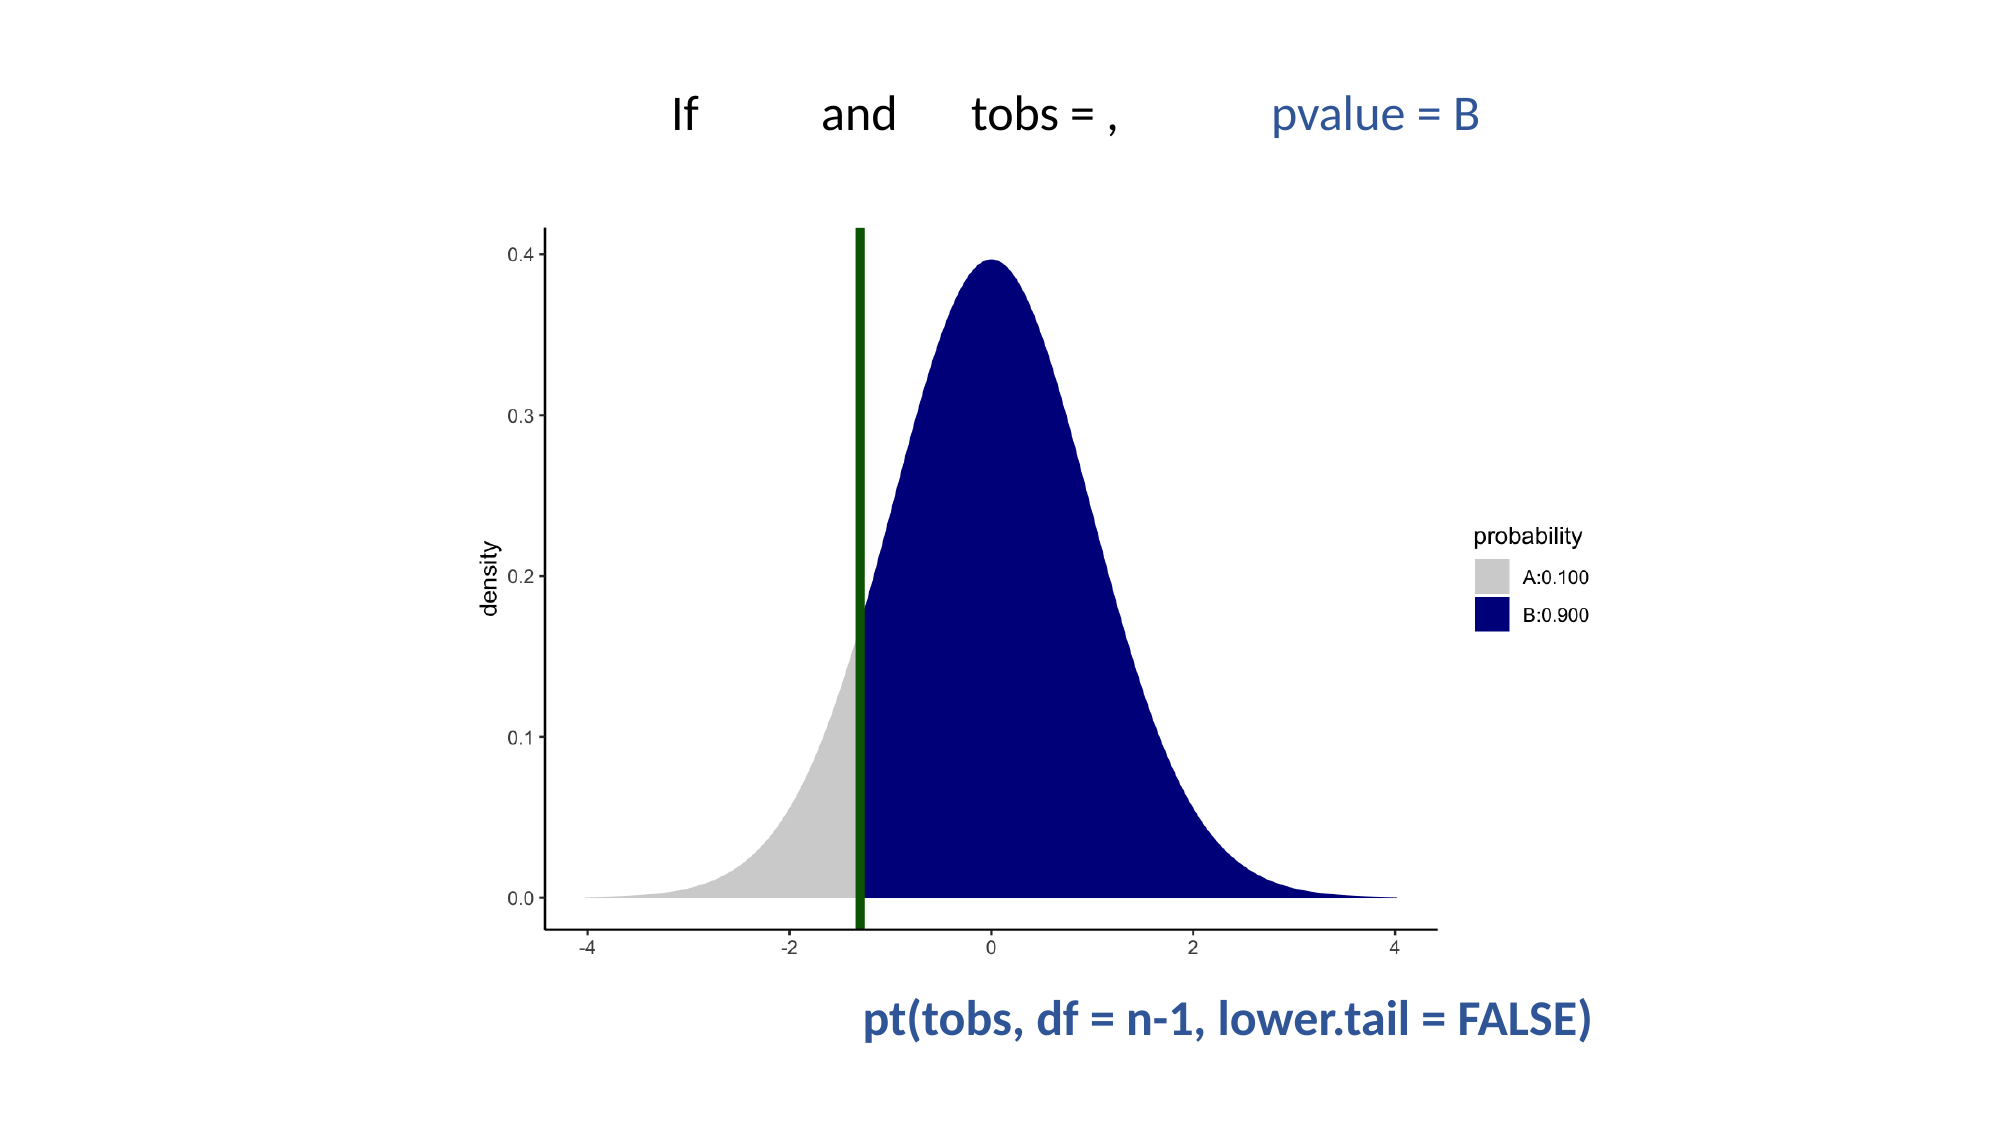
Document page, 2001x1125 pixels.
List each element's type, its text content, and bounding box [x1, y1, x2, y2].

picture [467, 215, 1613, 998]
text_box pt(tobs, df = n-1, lower.tail = FALSE) [847, 998, 1609, 1053]
